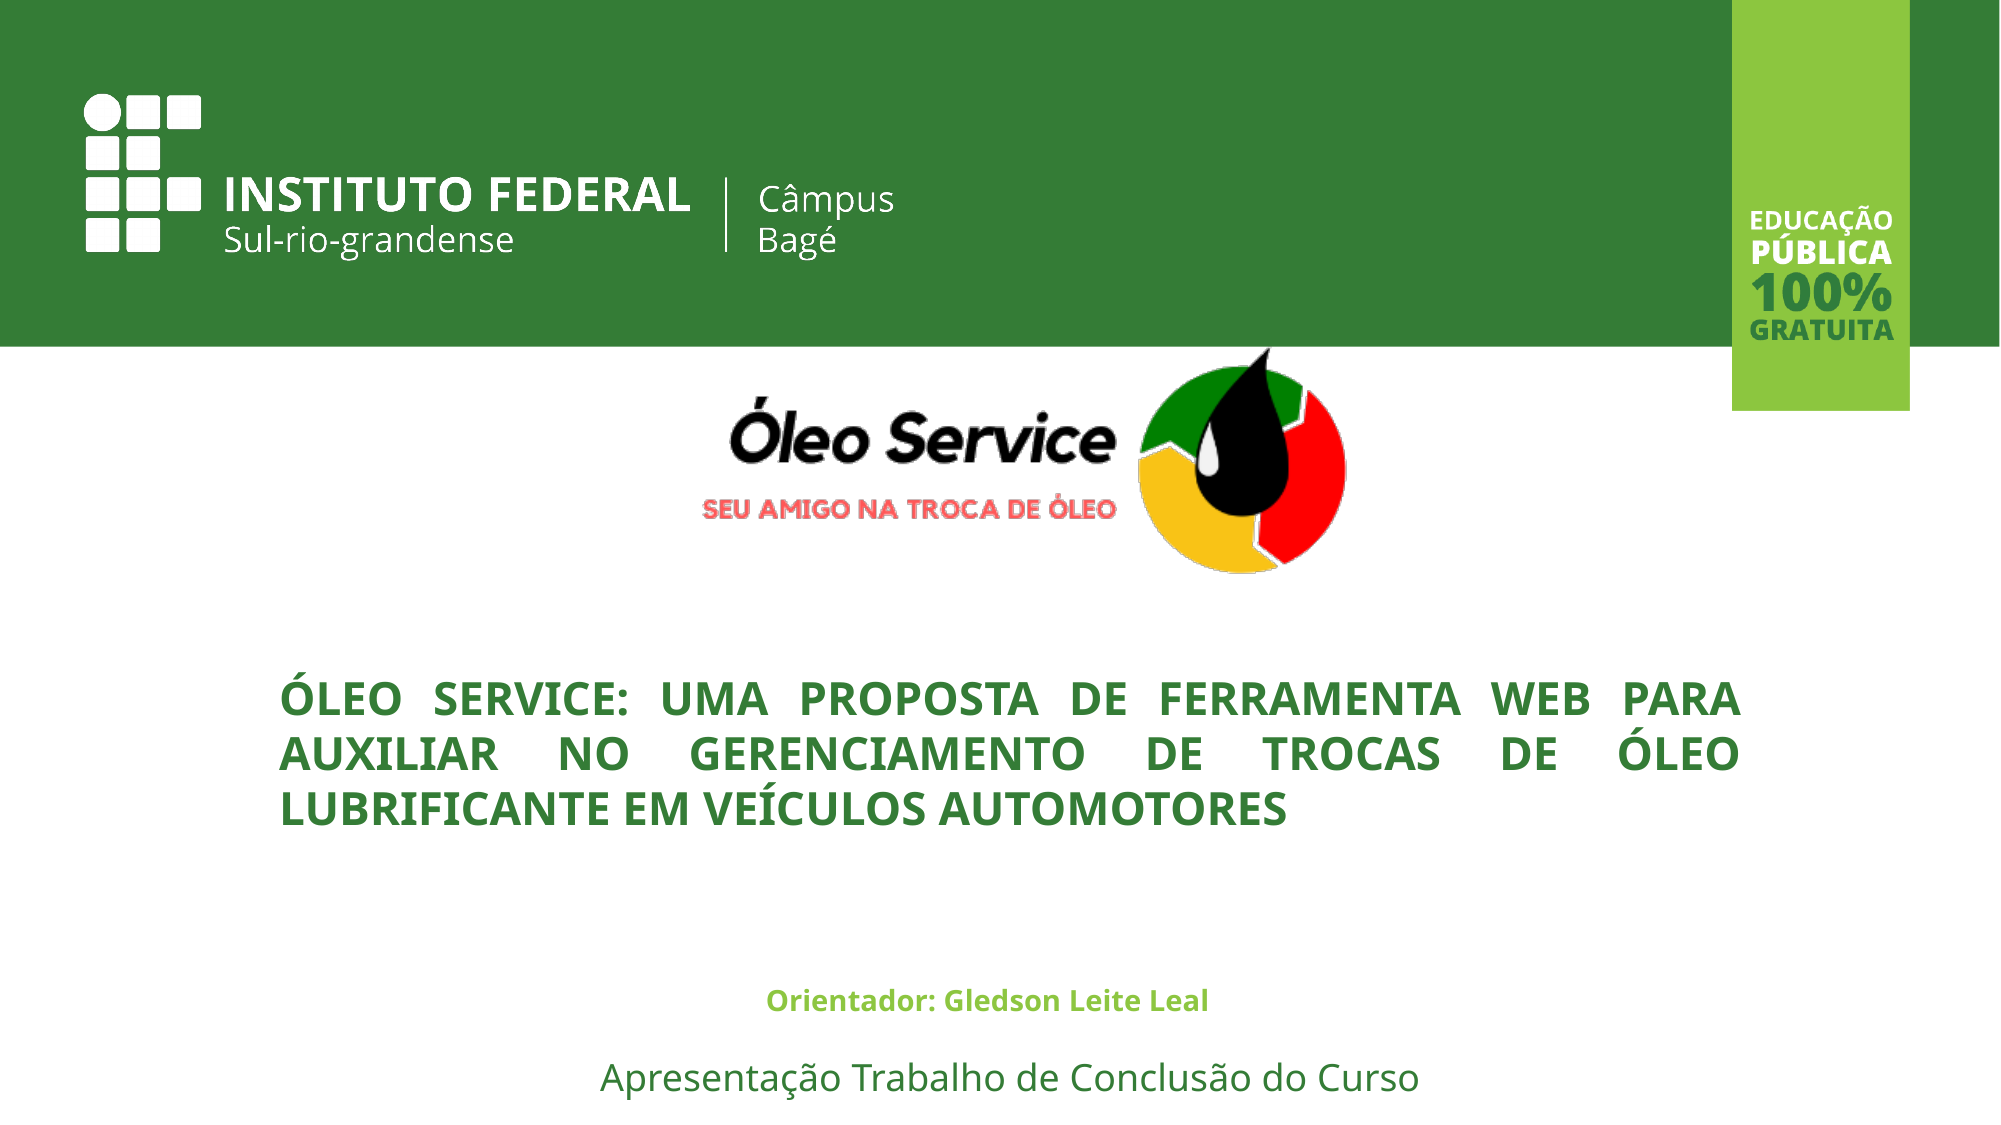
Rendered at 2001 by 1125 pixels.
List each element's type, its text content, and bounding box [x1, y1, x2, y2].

picture [51, 61, 1396, 852]
picture [1732, 0, 1911, 412]
text_box [1912, 0, 2000, 347]
text_box [0, 0, 1730, 347]
text_box Orientador: Gledson Leite Leal [728, 930, 1248, 1015]
text_box ÓLEO SERVICE: UMA PROPOSTA DE FERRAMENTA WEB PARA AUXILIAR NO GERENCIAMENTO DE TROCAS DE ÓLEO LUBRIFICANTE EM VEÍCULOS AUTOMOTORES Apresentação Trabalho de Conclusão do Curso [264, 617, 1757, 1007]
